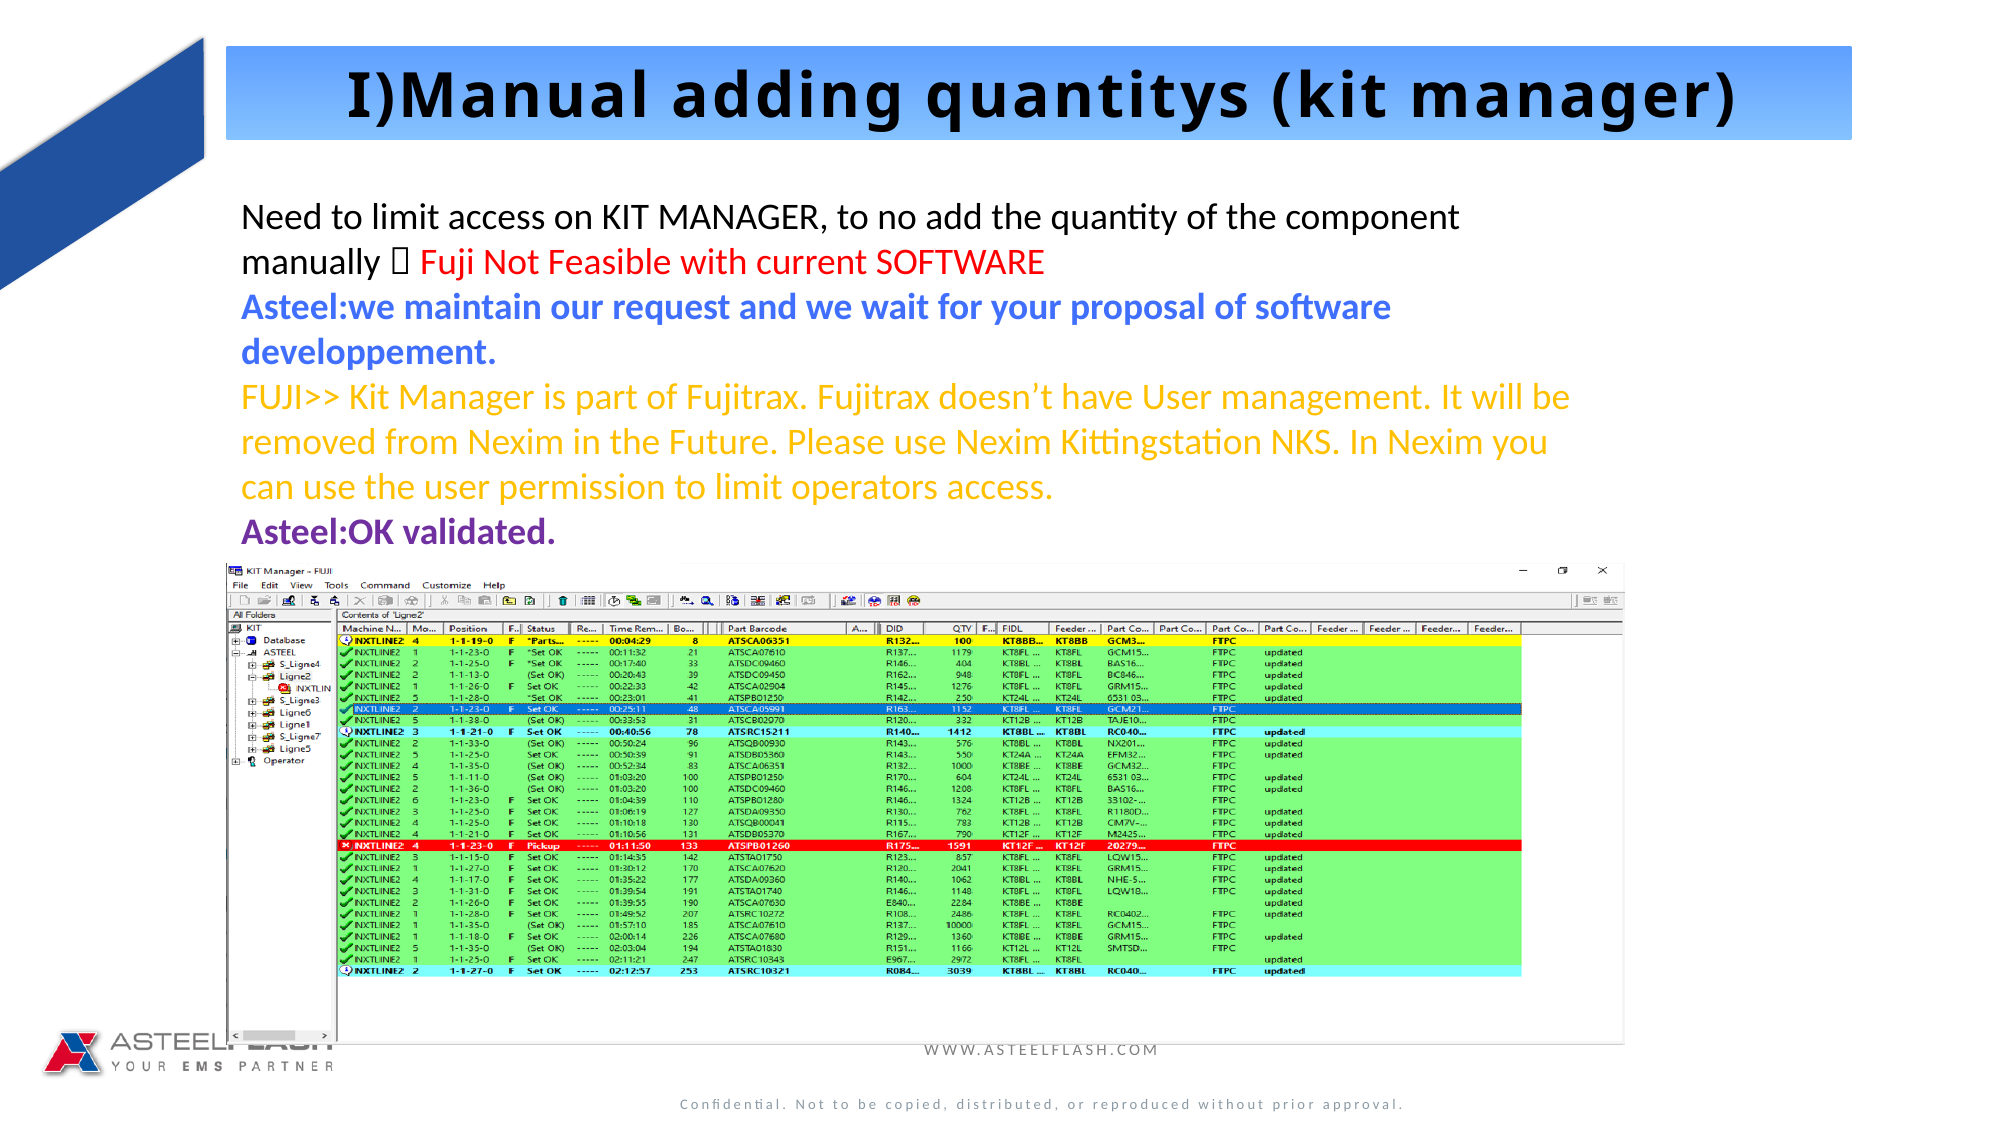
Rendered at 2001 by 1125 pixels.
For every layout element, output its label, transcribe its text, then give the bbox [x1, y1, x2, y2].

text_box Need to limit access on KIT MANAGER, to no add the quantity of the component manually  Fuji Not Feasible with current SOFTWARE Asteel:we maintain our request and we wait for your proposal of software developpement. FUJI>> Kit Manager is part of Fujitrax. Fujitrax doesn’t have User management. It will be removed from Nexim in the Future. Please use Nexim Kittingstation NKS. In Nexim you can use the user permission to limit operators access. Asteel:OK validated. [226, 184, 1624, 559]
picture [17, 562, 1626, 1102]
text_box I)Manual adding quantitys (kit manager) [226, 46, 1852, 140]
